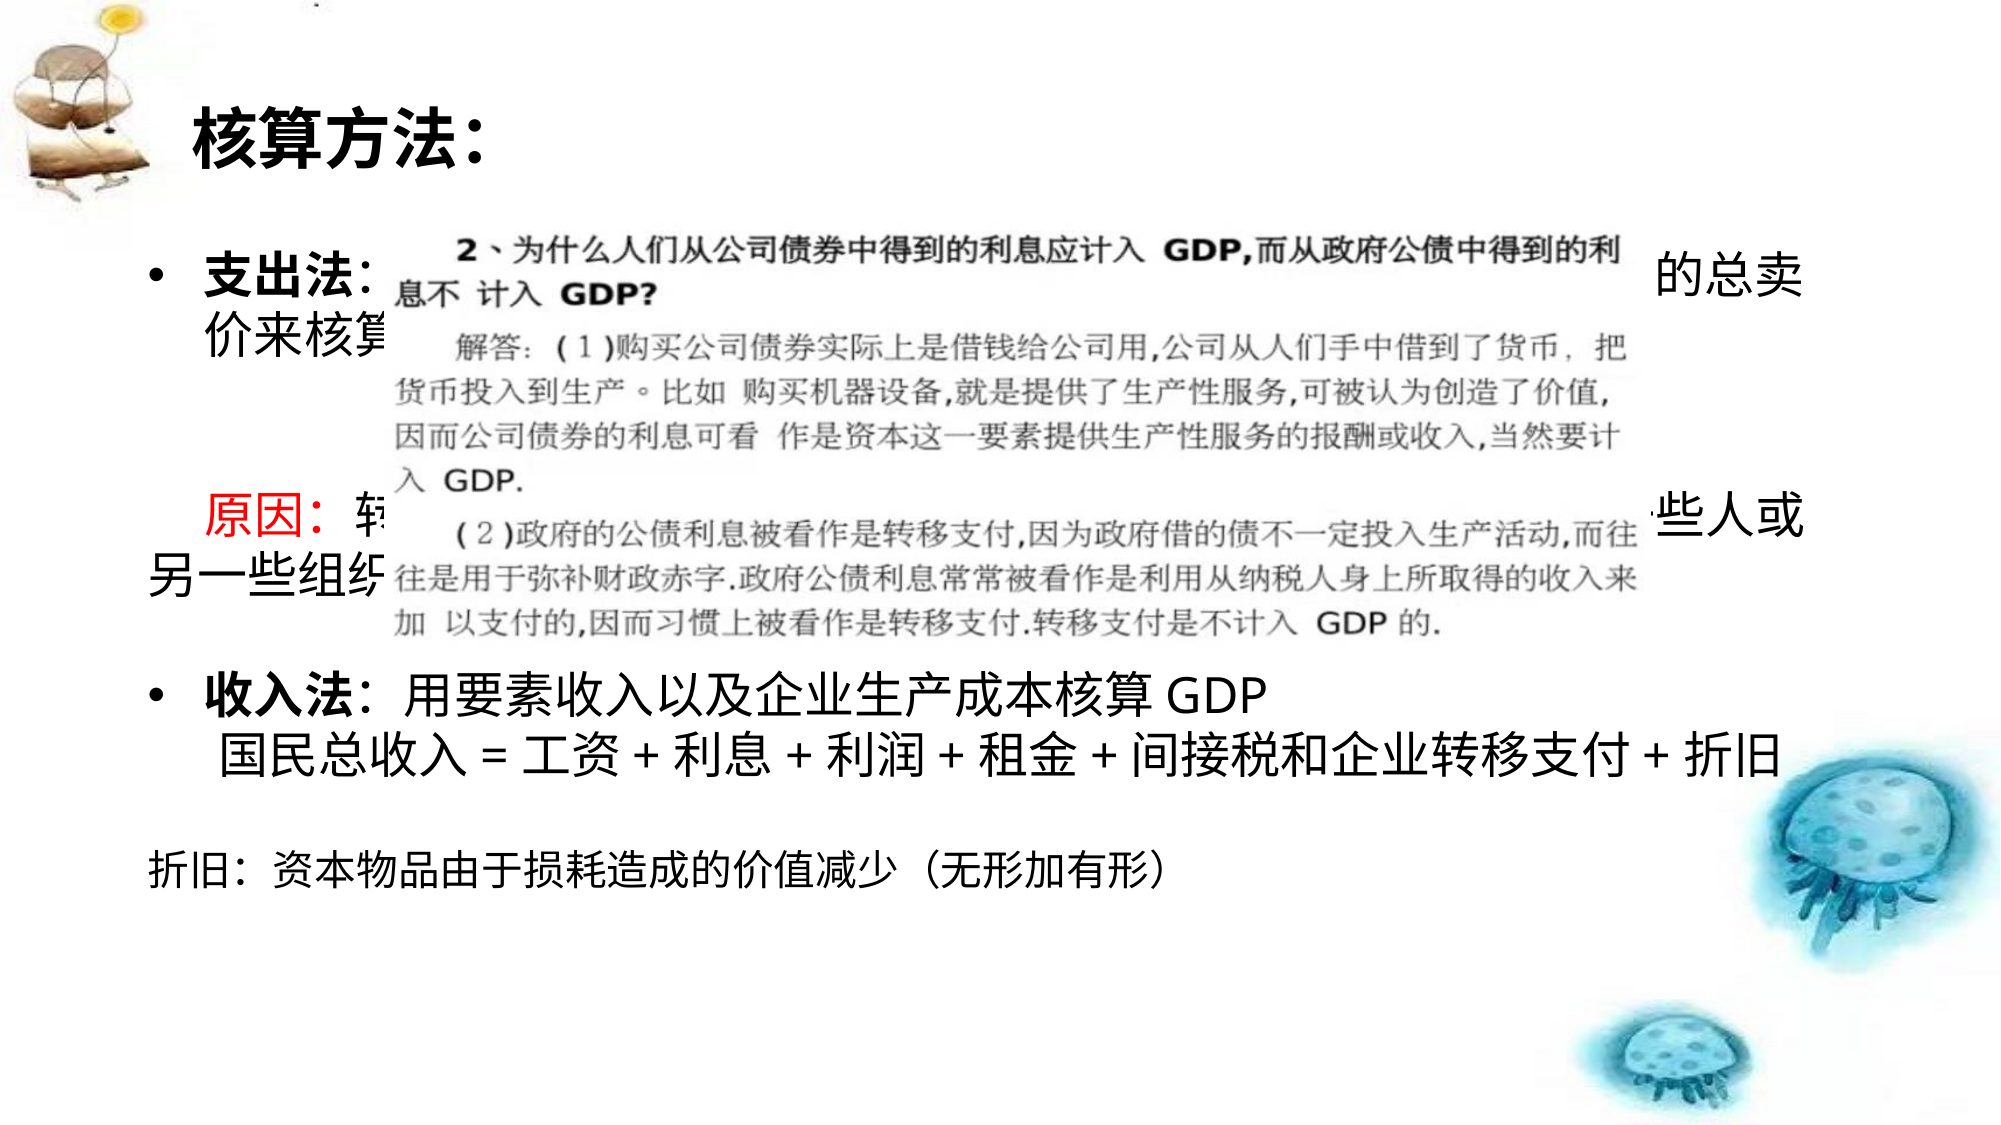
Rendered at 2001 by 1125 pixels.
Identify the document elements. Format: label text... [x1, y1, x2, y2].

text_box 核算方法： [176, 89, 1177, 185]
picture [0, 0, 2001, 1125]
text_box 支出法：用一定时期内整个社会购买最终产品的总支出即最终产品的总卖价来核算GDP GDP=C+I+G+(X-M) G不包括 转移支付、公债利息 原因：转移支付只是简单地把收人从一些人或一些组织转移给另一些人或另一些组织，没有相应的产品或劳务的交换发生。 收入法：用要素收入以及企业生产成本核算GDP 国民总收入=工资+利息+利润+租金+间接税和企业转移支付+折旧 折旧：资本物品由于损耗造成的价值减少（无形加有形） [132, 236, 1824, 902]
